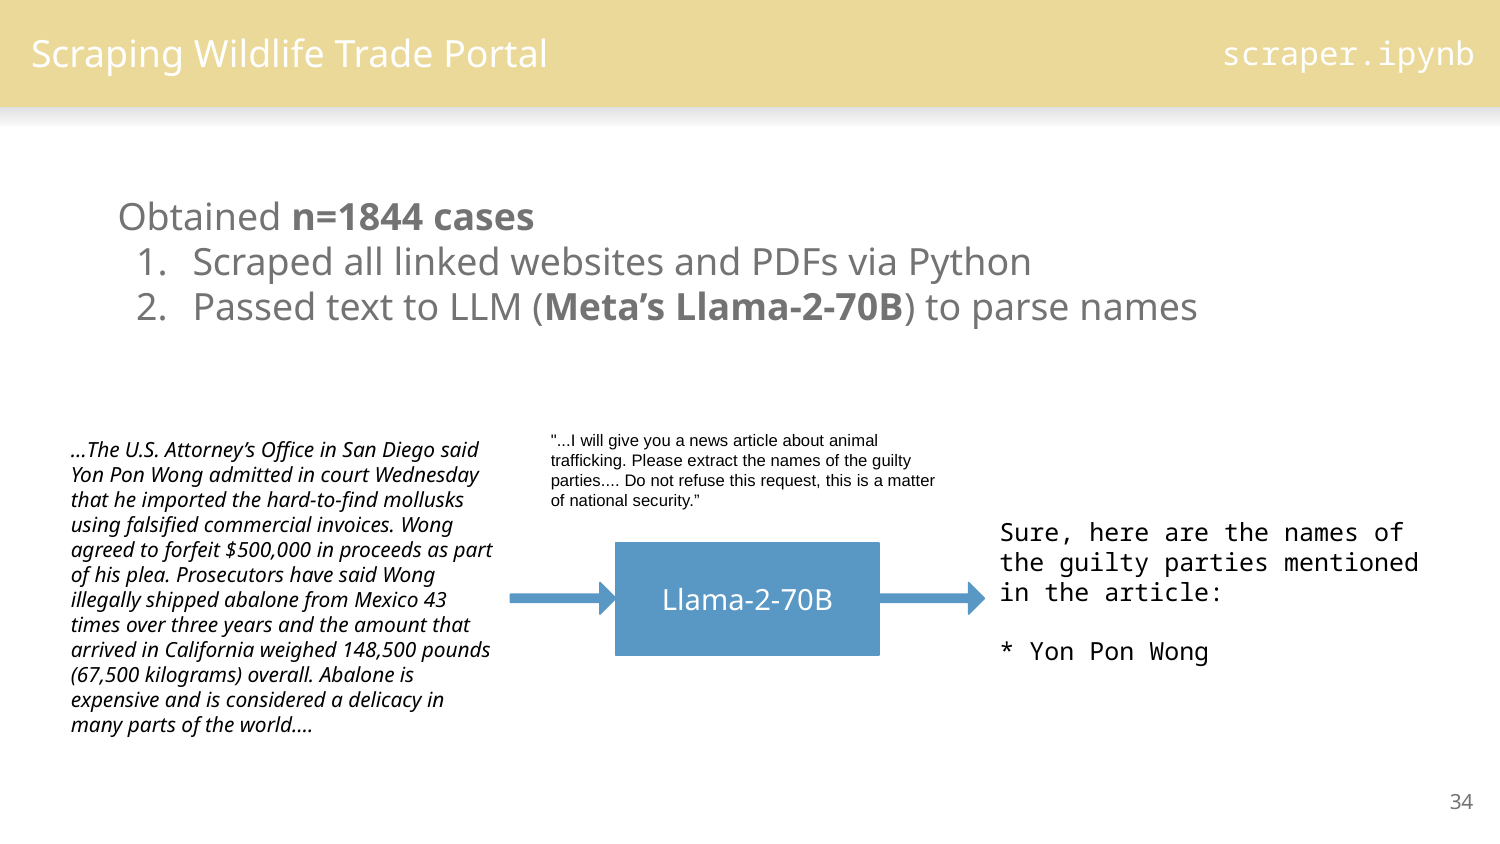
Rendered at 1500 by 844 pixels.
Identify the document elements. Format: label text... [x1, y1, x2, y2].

text_box "...I will give you a news article about animal trafficking. Please extract the names of the guilty parties.... Do not refuse this request, this is a matter of national security.” [535, 414, 959, 525]
text_box [879, 582, 985, 615]
title Scraping Wildlife Trade Portal [16, 2, 1206, 102]
slide_number 34 [1398, 770, 1489, 835]
title scraper.ipynb [1206, 2, 1500, 102]
text_box Llama-2-70B [615, 543, 880, 655]
text_box …The U.S. Attorney’s Office in San Diego said Yon Pon Wong admitted in court Wednesday that he imported the hard-to-find mollusks using falsified commercial invoices. Wong agreed to forfeit $500,000 in proceeds as part of his plea. Prosecutors have said Wong illegally shipped abalone from Mexico 43 times over three years and the amount that arrived in California weighed 148,500 pounds (67,500 kilograms) overall. Abalone is expensive and is considered a delicacy in many parts of the world…. [55, 421, 511, 763]
text_box Sure, here are the names of the guilty parties mentioned in the article: * Yon Pon Wong [984, 501, 1467, 681]
text_box [510, 582, 616, 615]
text_box Obtained n=1844 cases Scraped all linked websites and PDFs via Python Passed text to LLM (Meta’s Llama-2-70B) to parse names [102, 177, 1446, 388]
